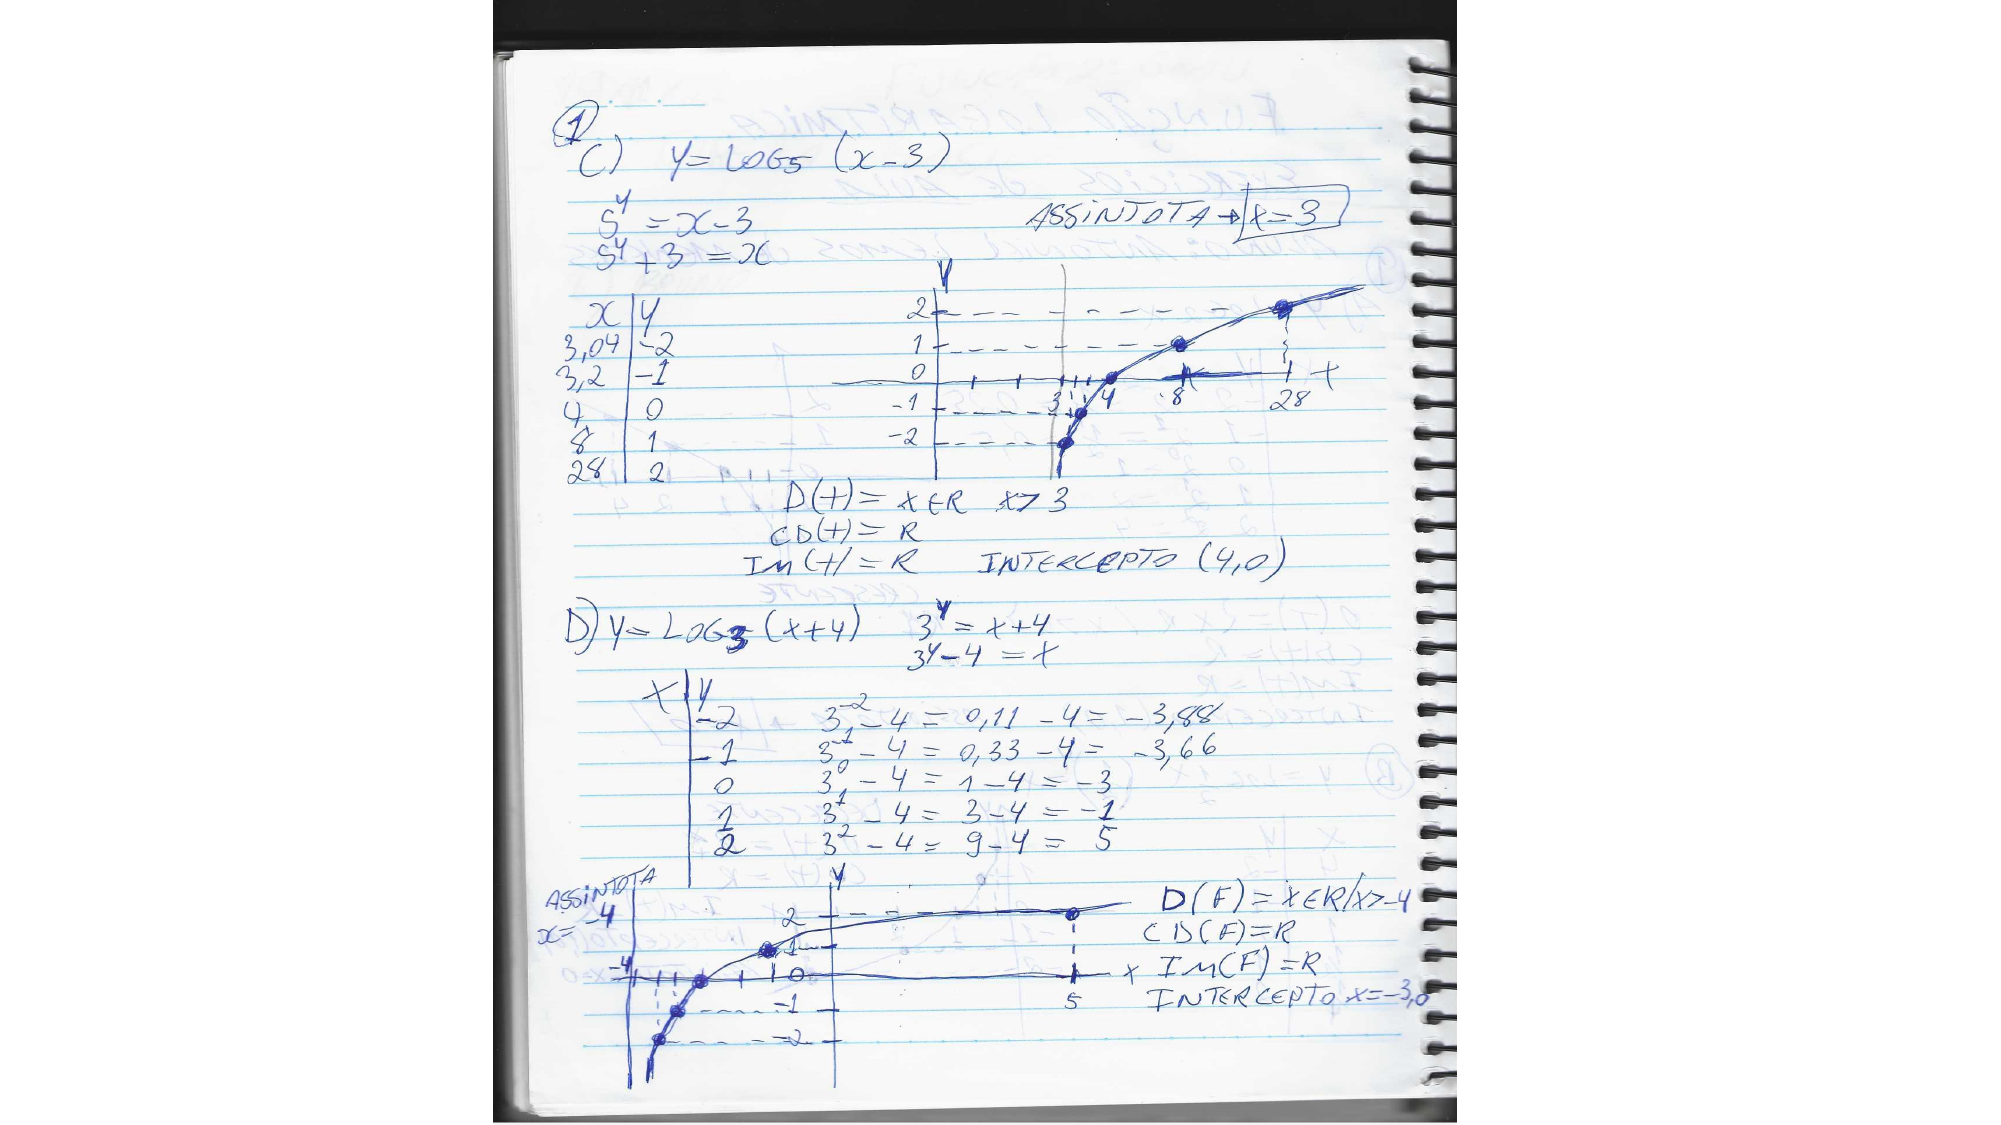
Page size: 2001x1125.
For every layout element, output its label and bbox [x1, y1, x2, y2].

picture [493, 0, 1457, 1125]
